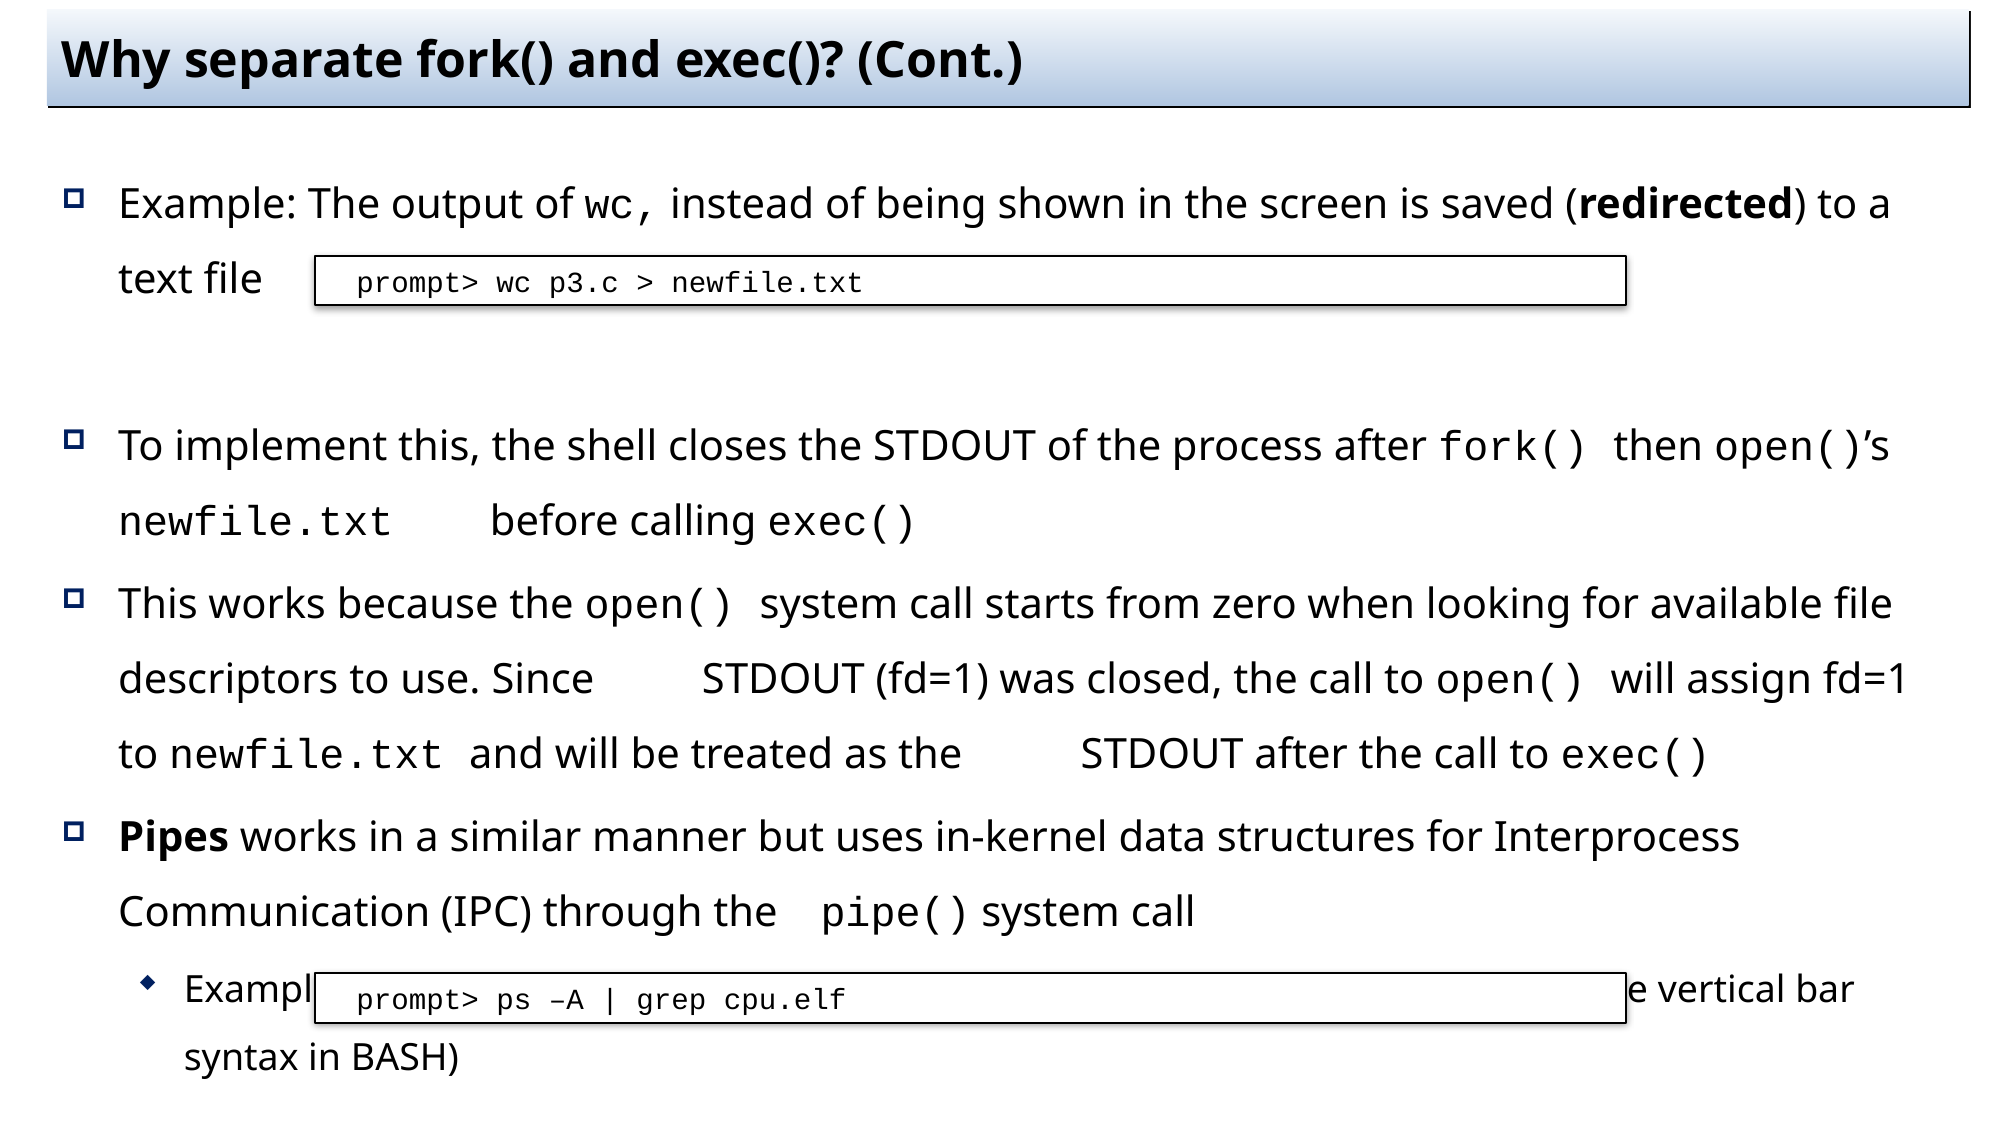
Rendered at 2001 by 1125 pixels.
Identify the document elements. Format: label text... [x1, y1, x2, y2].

text_box prompt> ps –A | grep cpu.elf [312, 970, 1629, 1026]
list Example: The output of wc, instead of being shown in the screen is saved (redirected) to a text file To implement this, the shell closes the STDOUT of the process after fork() then open()’s newfile.txt before calling exec() This works because the open() system call starts from zero when looking for available file descriptors to use. Since STDOUT (fd=1) was closed, the call to open() will assign fd=1 to newfile.txt and will be treated as the STDOUT after the call to exec() Pipes works in a similar manner but uses in-kernel data structures for Interprocess Communication (IPC) through the pipe() system call Example: The STDOUT of ps is connected to the STDIN of grep through a pipe (the vertical bar syntax in BASH) [46, 144, 1969, 1048]
text_box prompt> wc p3.c > newfile.txt [312, 253, 1629, 309]
title Why separate fork() and exec()? (Cont.) [46, 8, 1969, 106]
